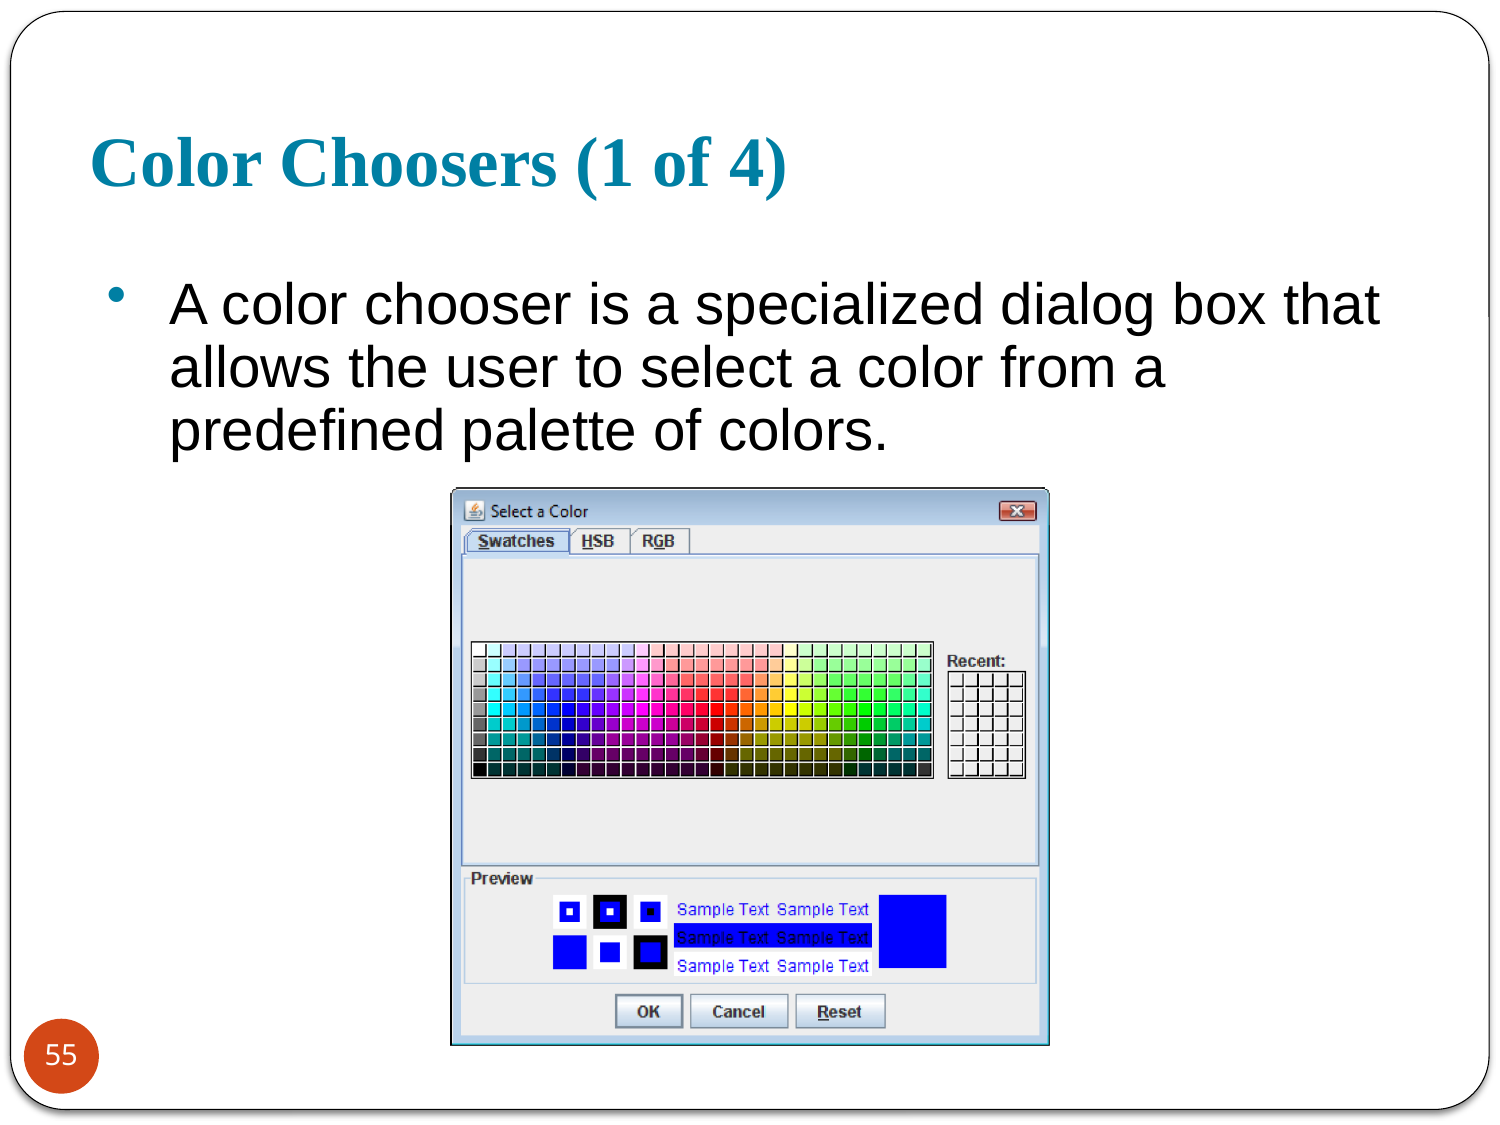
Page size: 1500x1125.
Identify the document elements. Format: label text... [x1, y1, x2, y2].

picture [449, 487, 1051, 1046]
list A color chooser is a specialized dialog box that allows the user to select a color from a predefined palette of colors. [75, 266, 1425, 1010]
slide_number 55 [23, 1018, 99, 1094]
title Color Choosers (1 of 4) [75, 35, 1425, 216]
